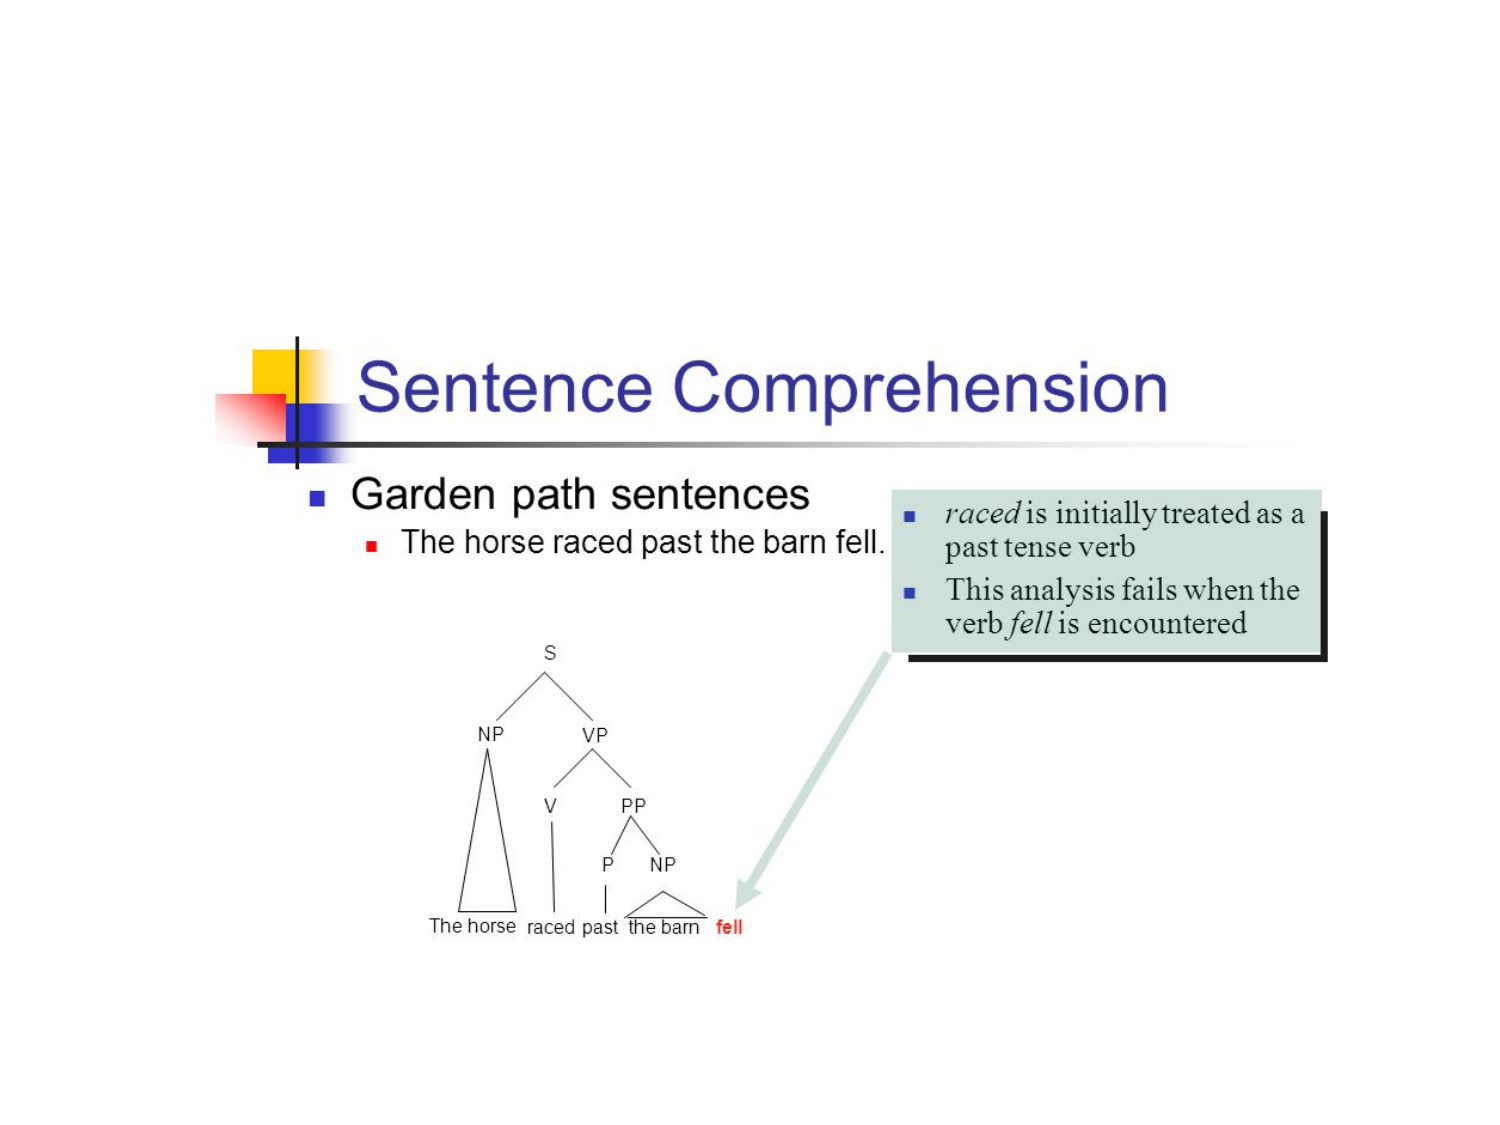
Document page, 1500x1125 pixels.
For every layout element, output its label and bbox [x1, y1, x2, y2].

picture [199, 212, 1348, 1074]
